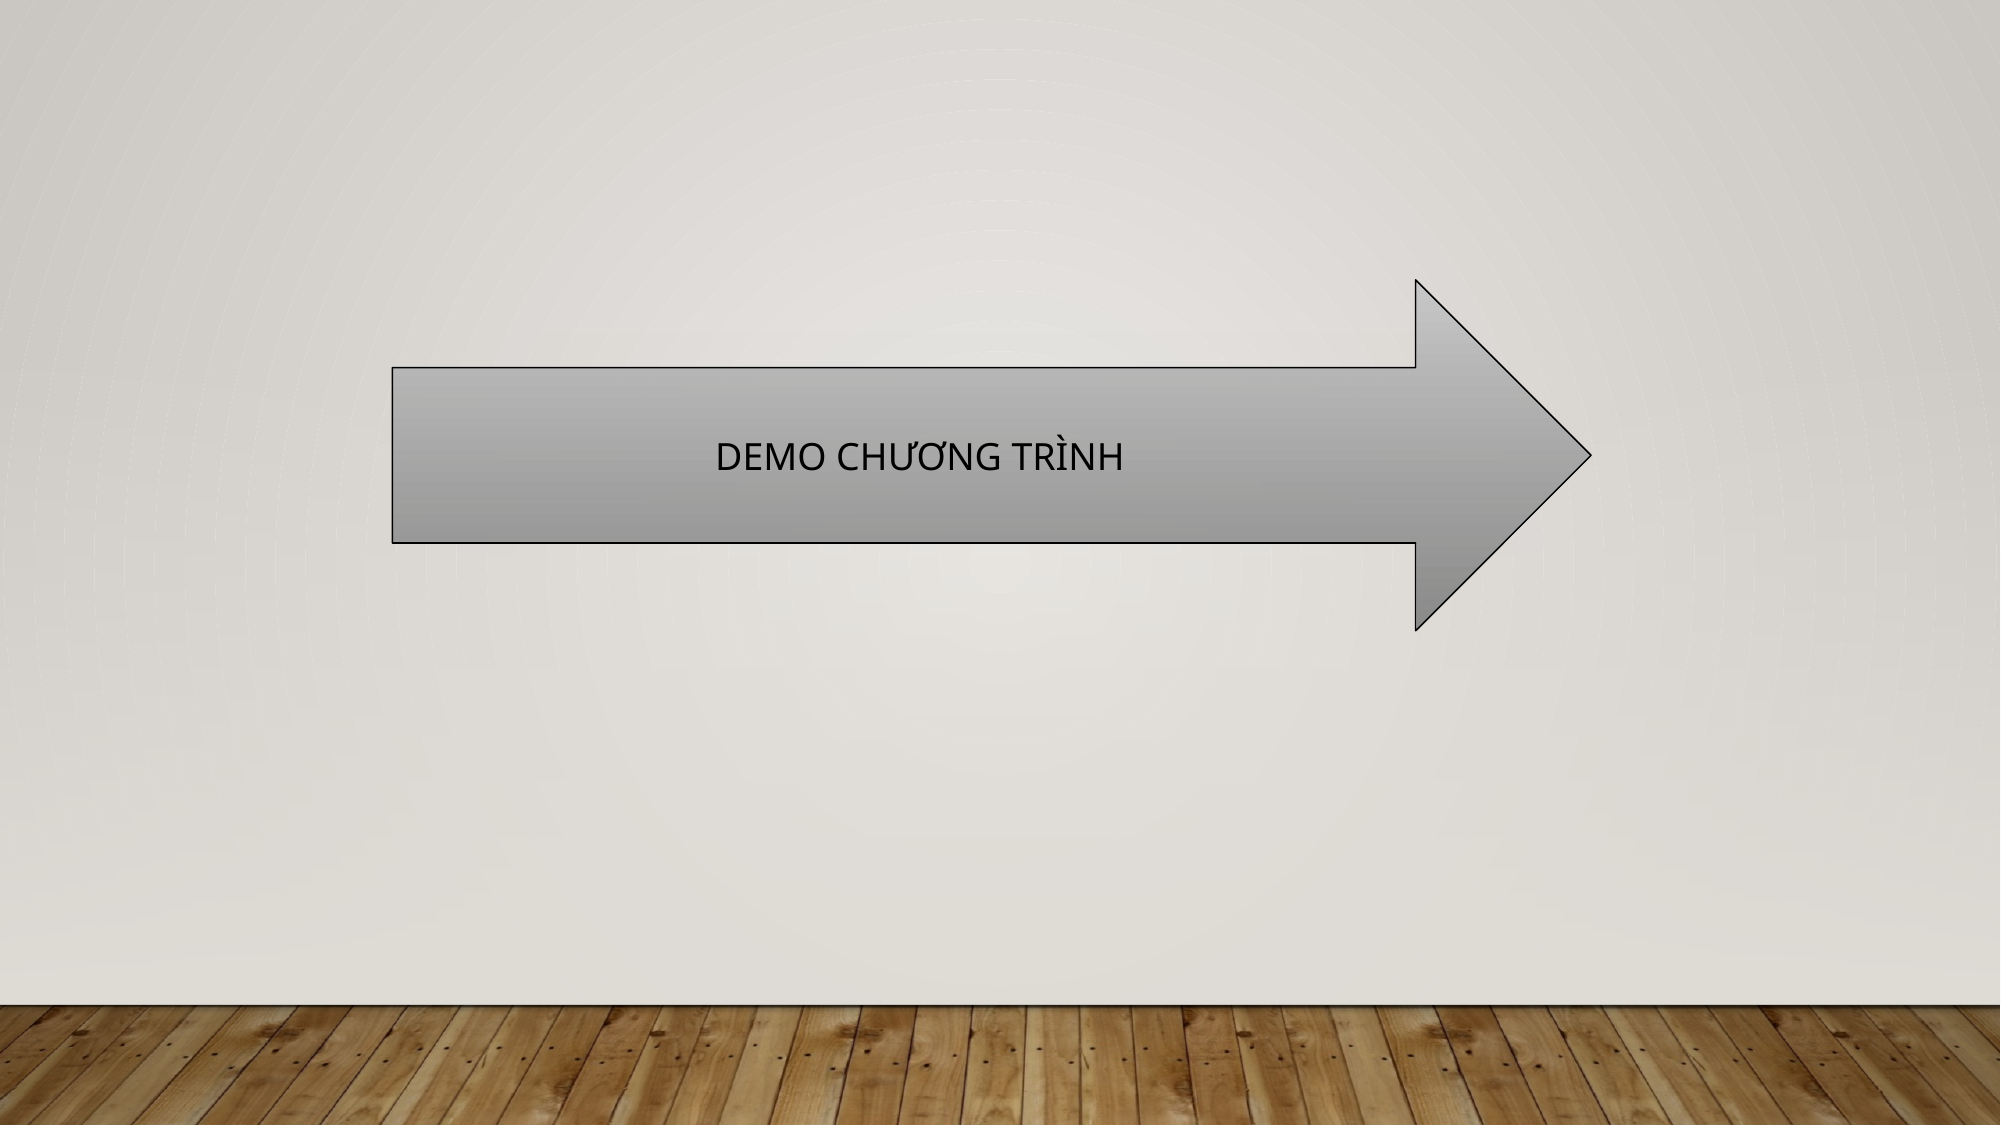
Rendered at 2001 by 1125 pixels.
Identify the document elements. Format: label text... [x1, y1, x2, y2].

text_box DEMO CHƯƠNG TRÌNH [448, 425, 1392, 485]
picture [0, 1005, 2000, 1125]
text_box [391, 279, 1592, 632]
